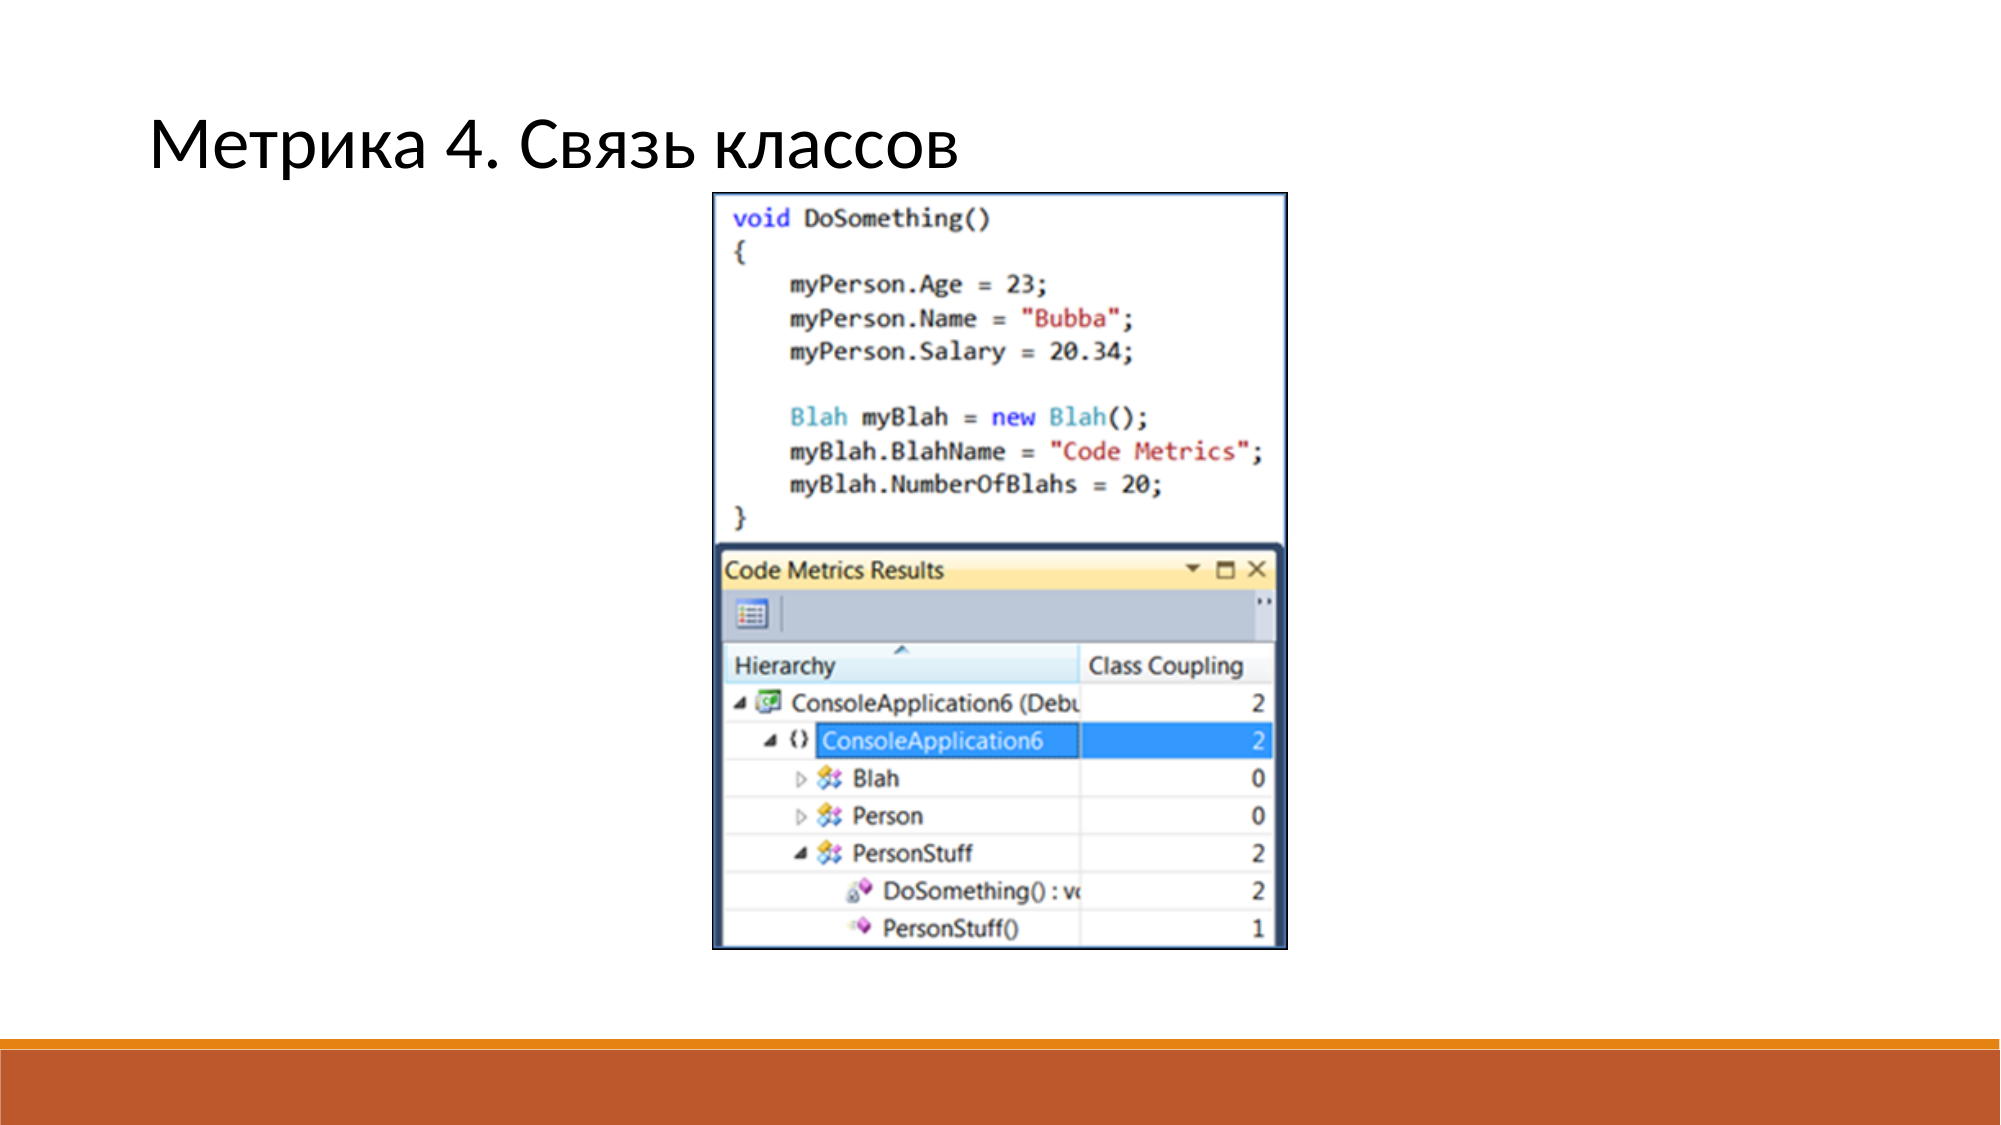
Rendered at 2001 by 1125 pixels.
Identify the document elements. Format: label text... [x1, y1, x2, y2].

text_box Метрика 4. Связь классов [133, 86, 1906, 192]
picture [711, 191, 1289, 950]
